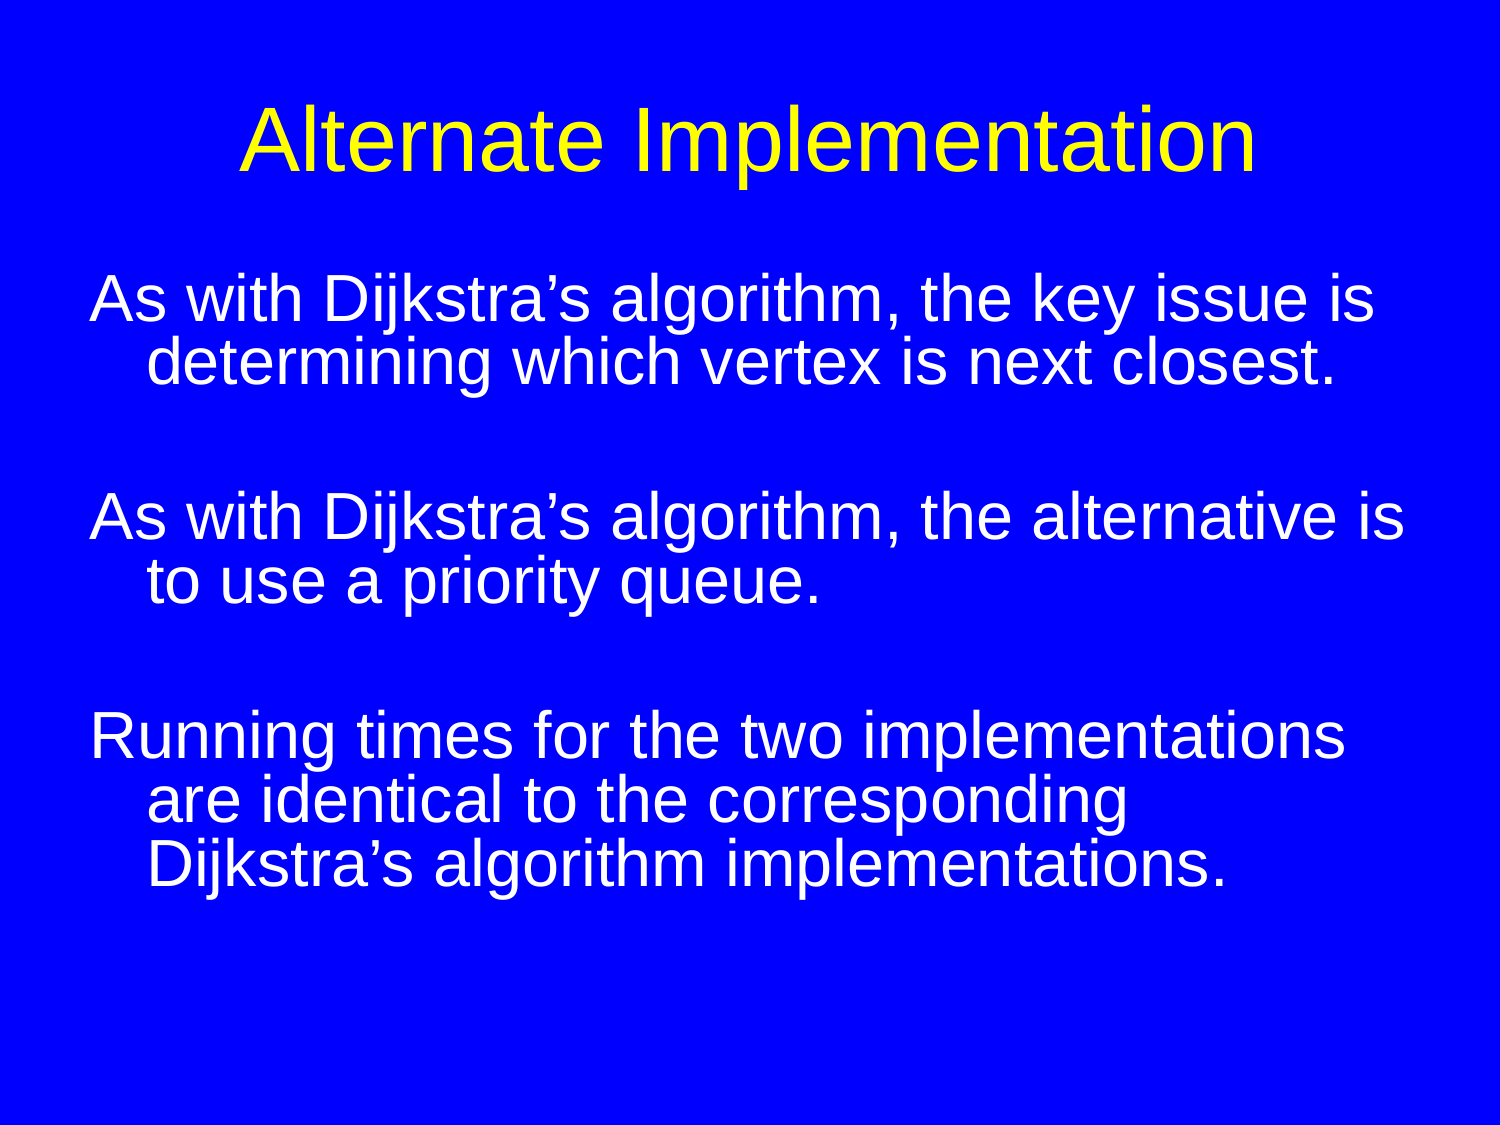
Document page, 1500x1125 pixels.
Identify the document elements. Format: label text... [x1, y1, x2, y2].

list As with Dijkstra’s algorithm, the key issue is determining which vertex is next closest. As with Dijkstra’s algorithm, the alternative is to use a priority queue. Running times for the two implementations are identical to the corresponding Dijkstra’s algorithm implementations. [74, 262, 1425, 1013]
title Alternate Implementation [74, 59, 1425, 210]
